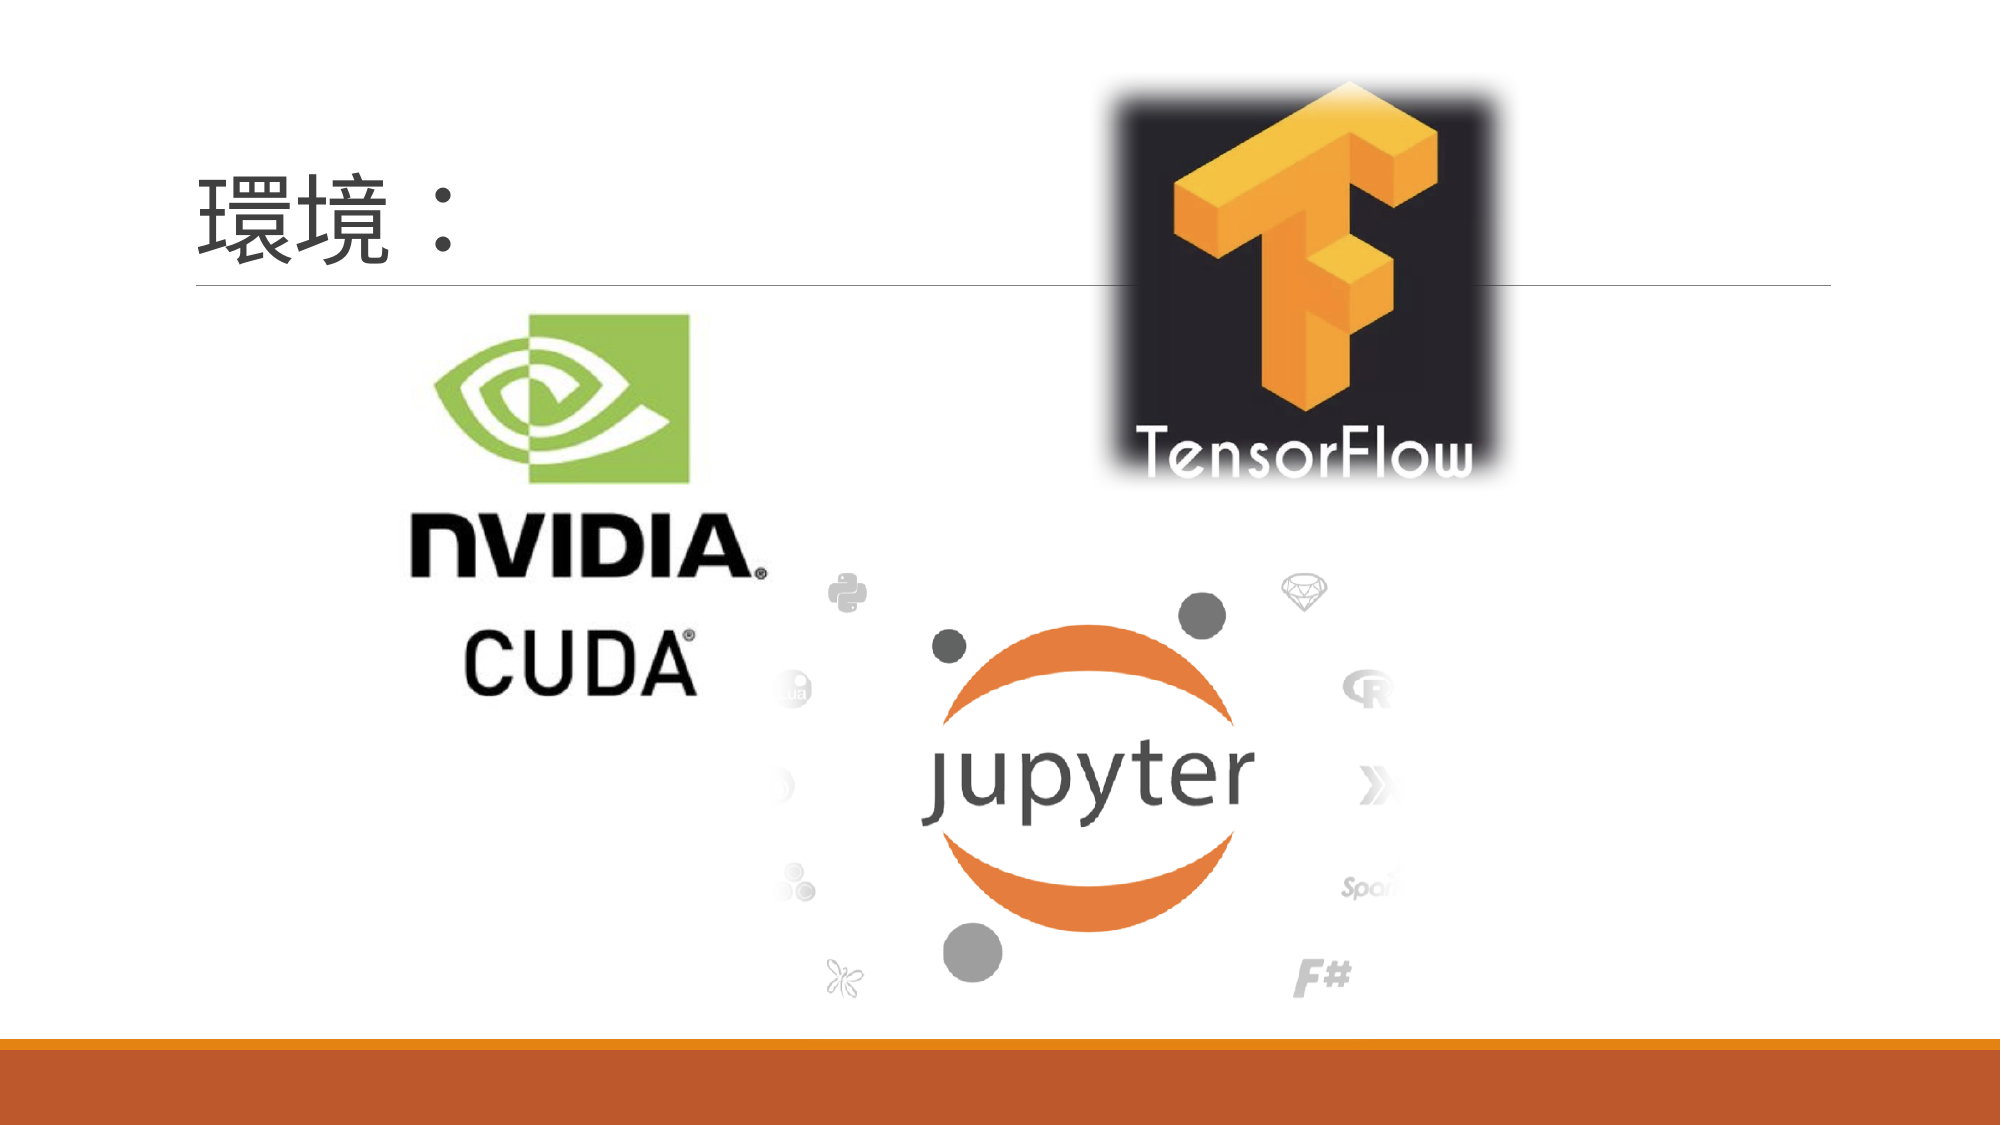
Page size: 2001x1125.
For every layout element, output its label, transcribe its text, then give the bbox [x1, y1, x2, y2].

picture [1086, 68, 1525, 494]
title 環境： [180, 47, 1830, 285]
picture [377, 297, 1406, 1047]
